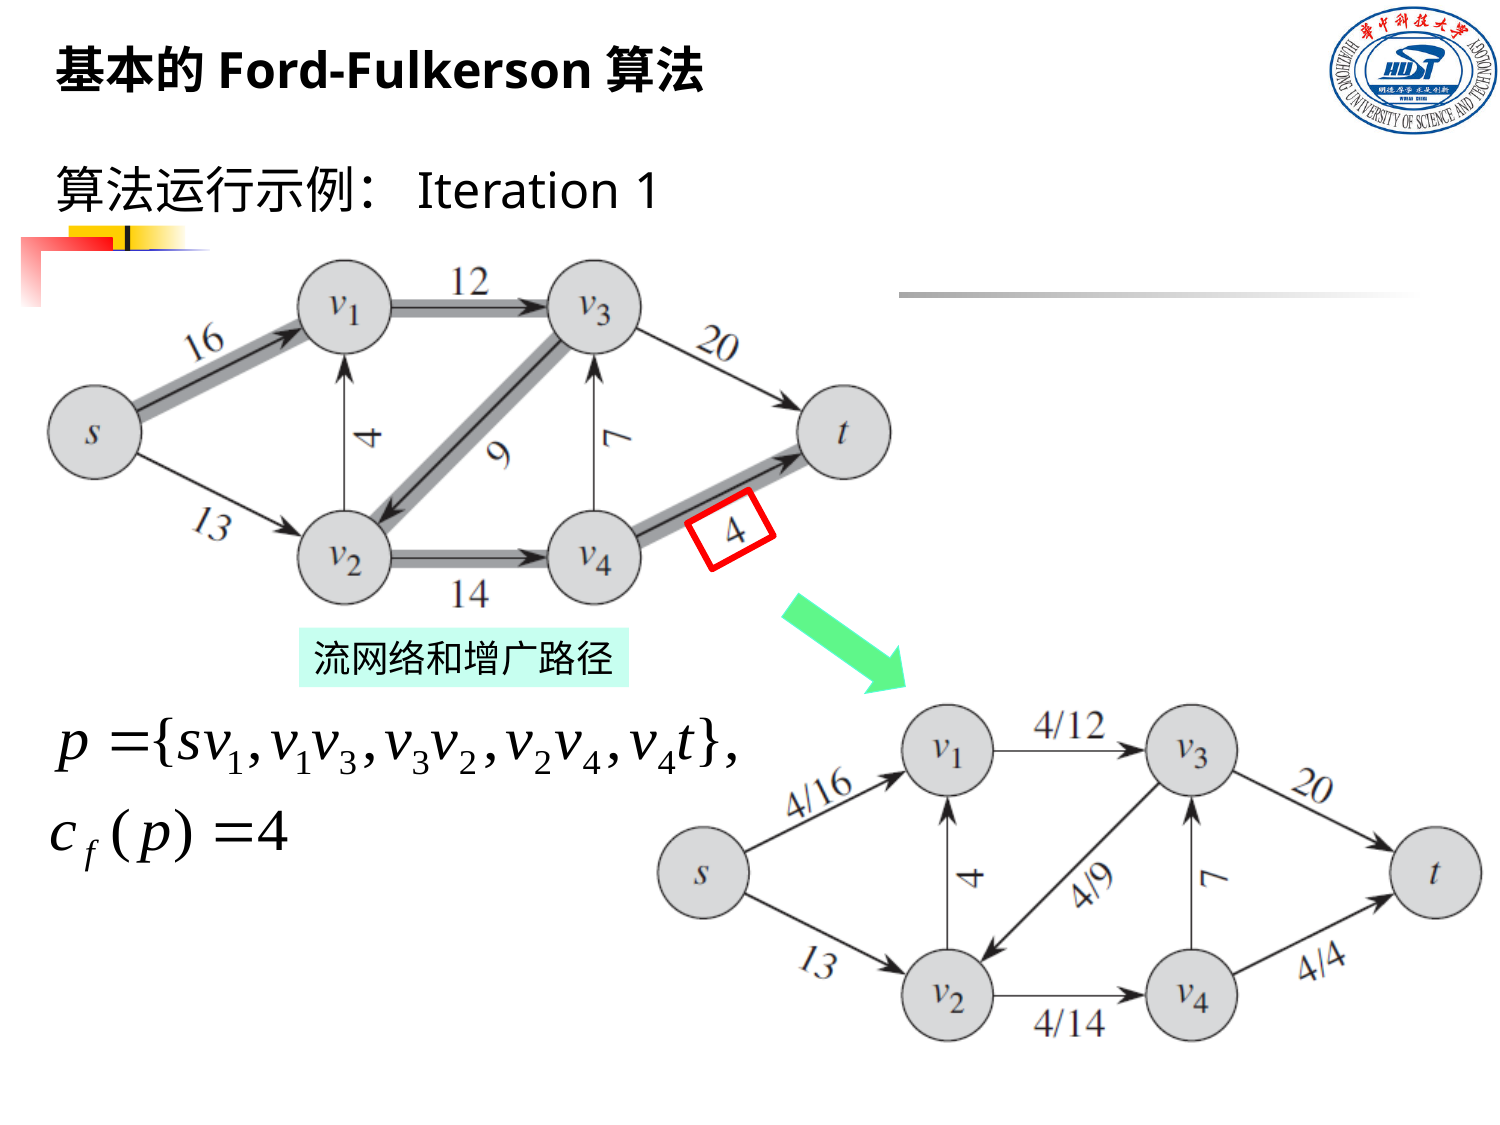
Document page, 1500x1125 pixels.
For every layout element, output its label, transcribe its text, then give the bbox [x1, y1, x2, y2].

picture [1328, 5, 1498, 135]
text_box 基本的Ford-Fulkerson算法 算法运行示例：Iteration 1 [41, 30, 892, 226]
text_box [797, 629, 901, 657]
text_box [41, 703, 750, 883]
text_box 流网络和增广路径 [299, 629, 629, 688]
picture [642, 657, 1500, 1071]
picture [41, 251, 899, 629]
